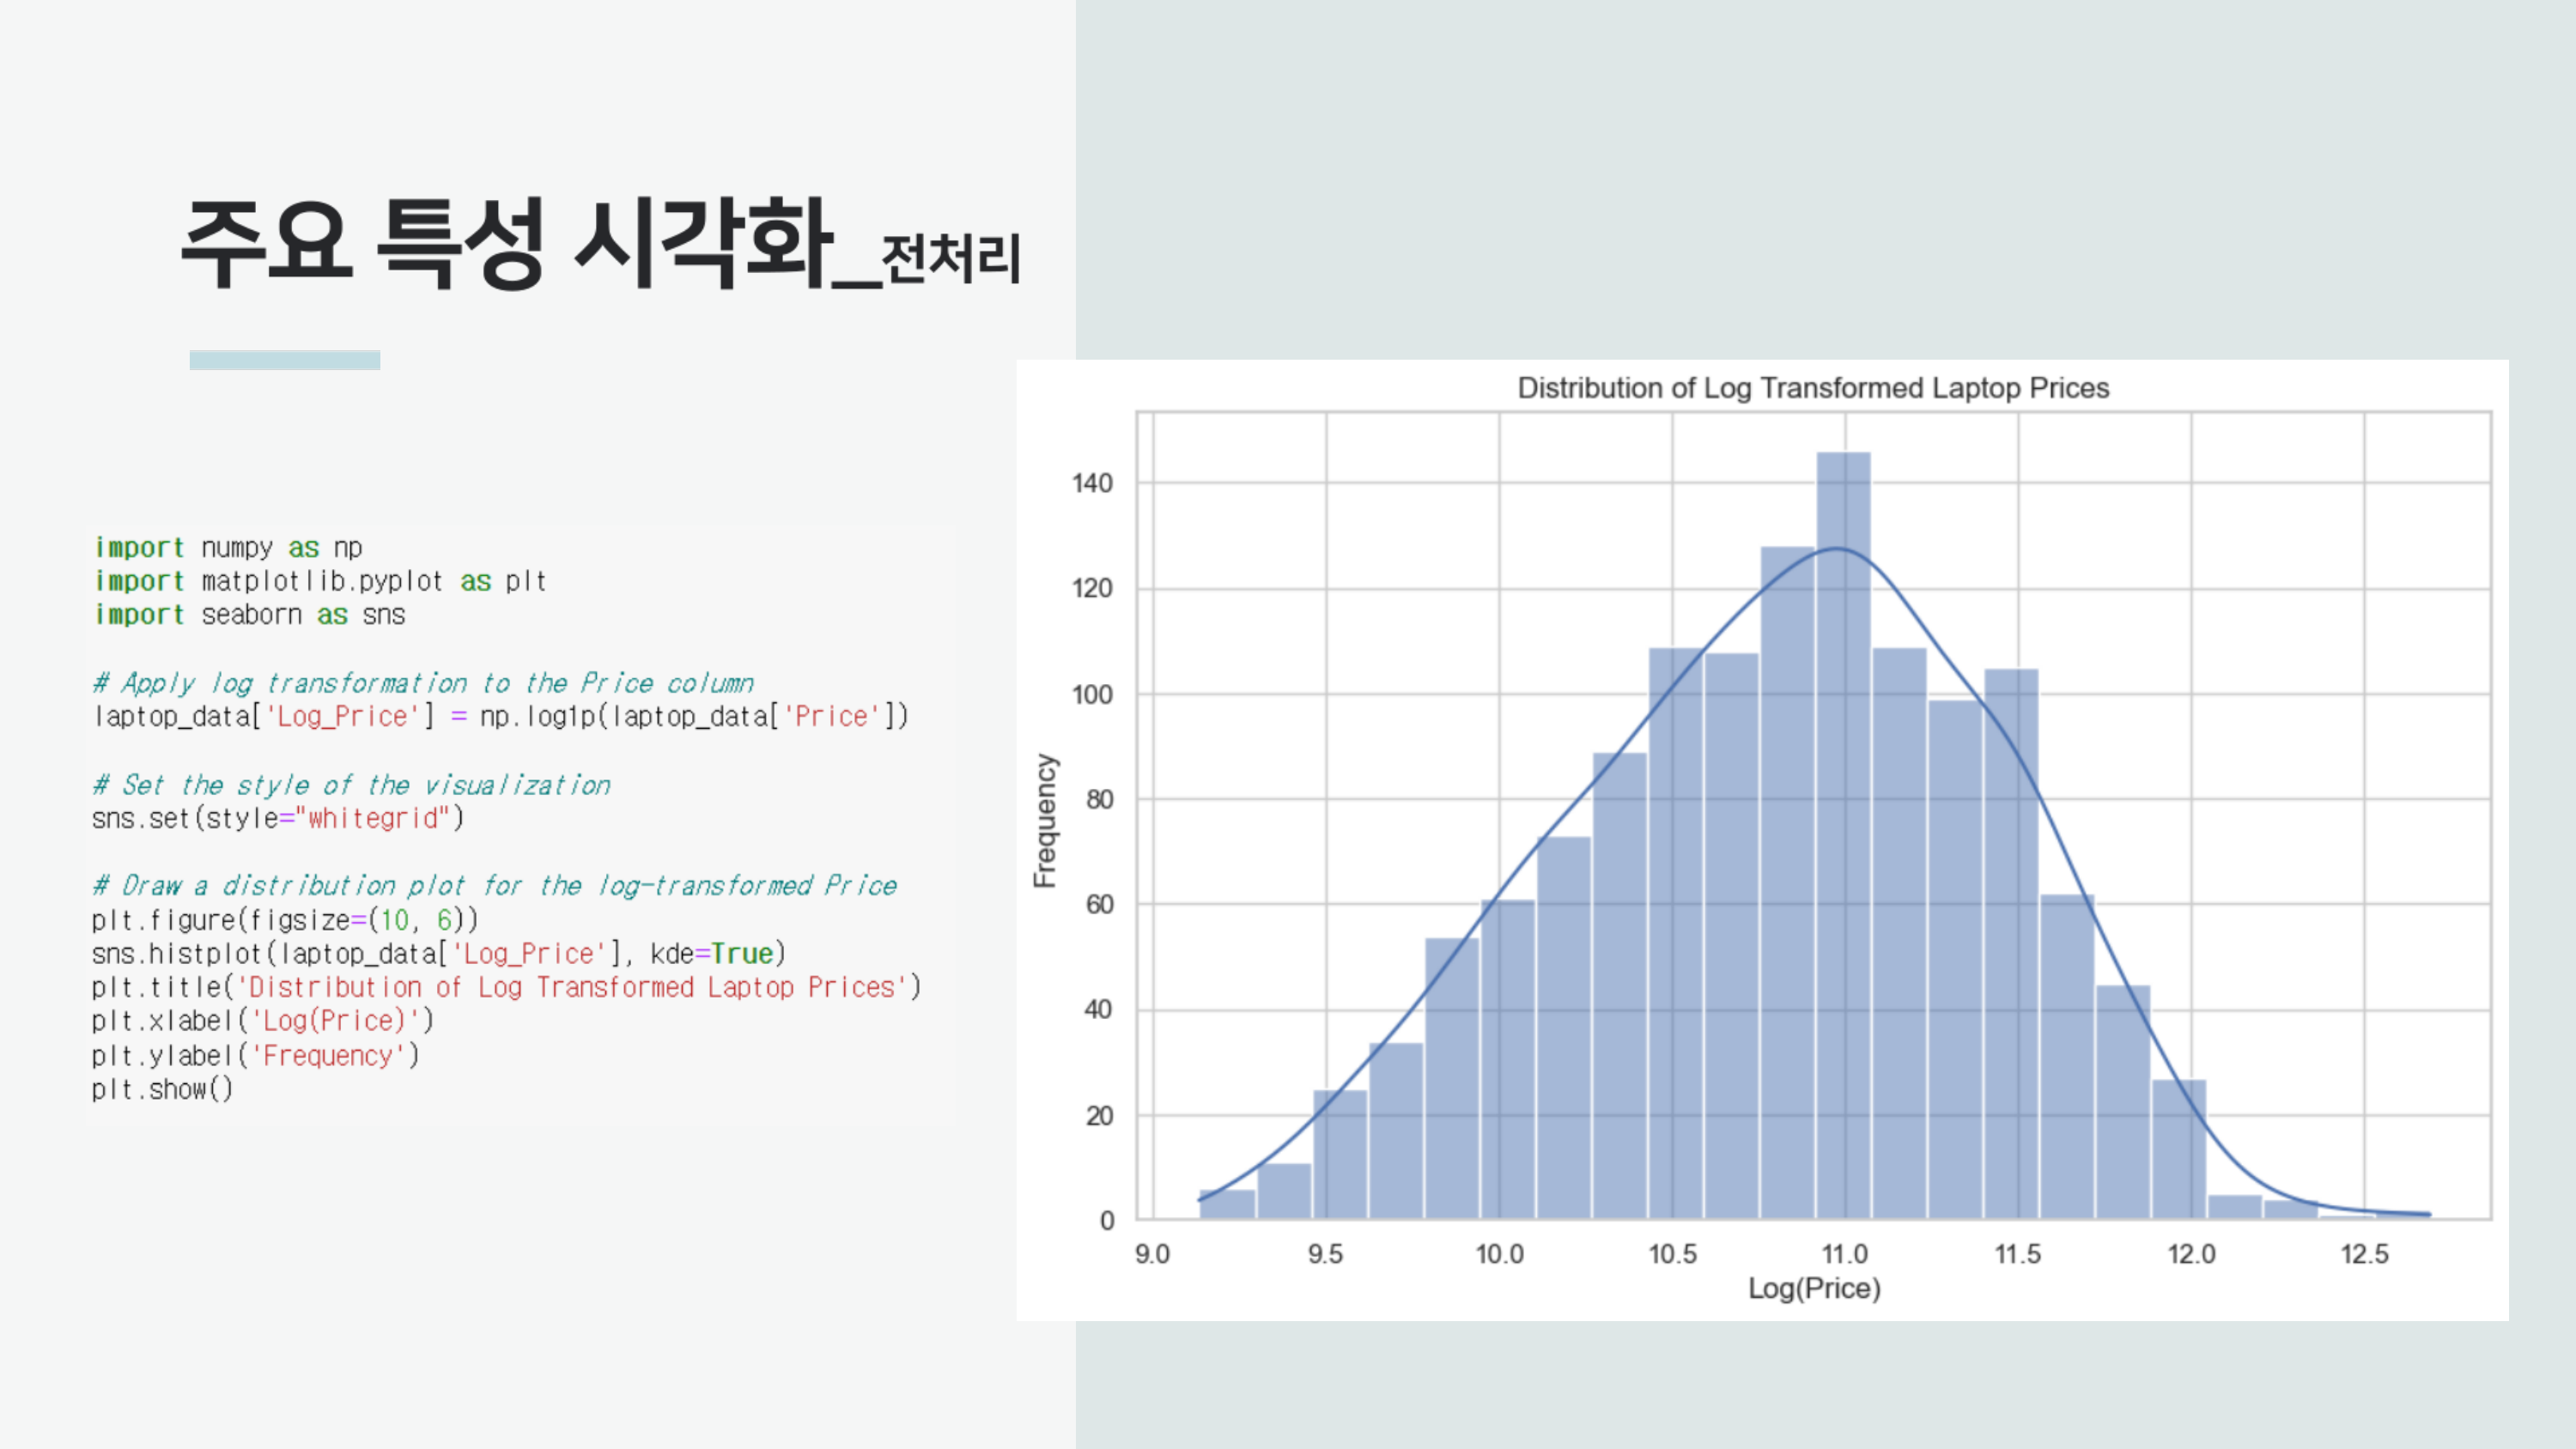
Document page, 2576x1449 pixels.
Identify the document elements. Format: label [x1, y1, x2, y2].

text_box [1076, 0, 2576, 1449]
picture [149, 135, 1114, 402]
text_box [1017, 360, 2509, 1321]
text_box [86, 525, 956, 1126]
